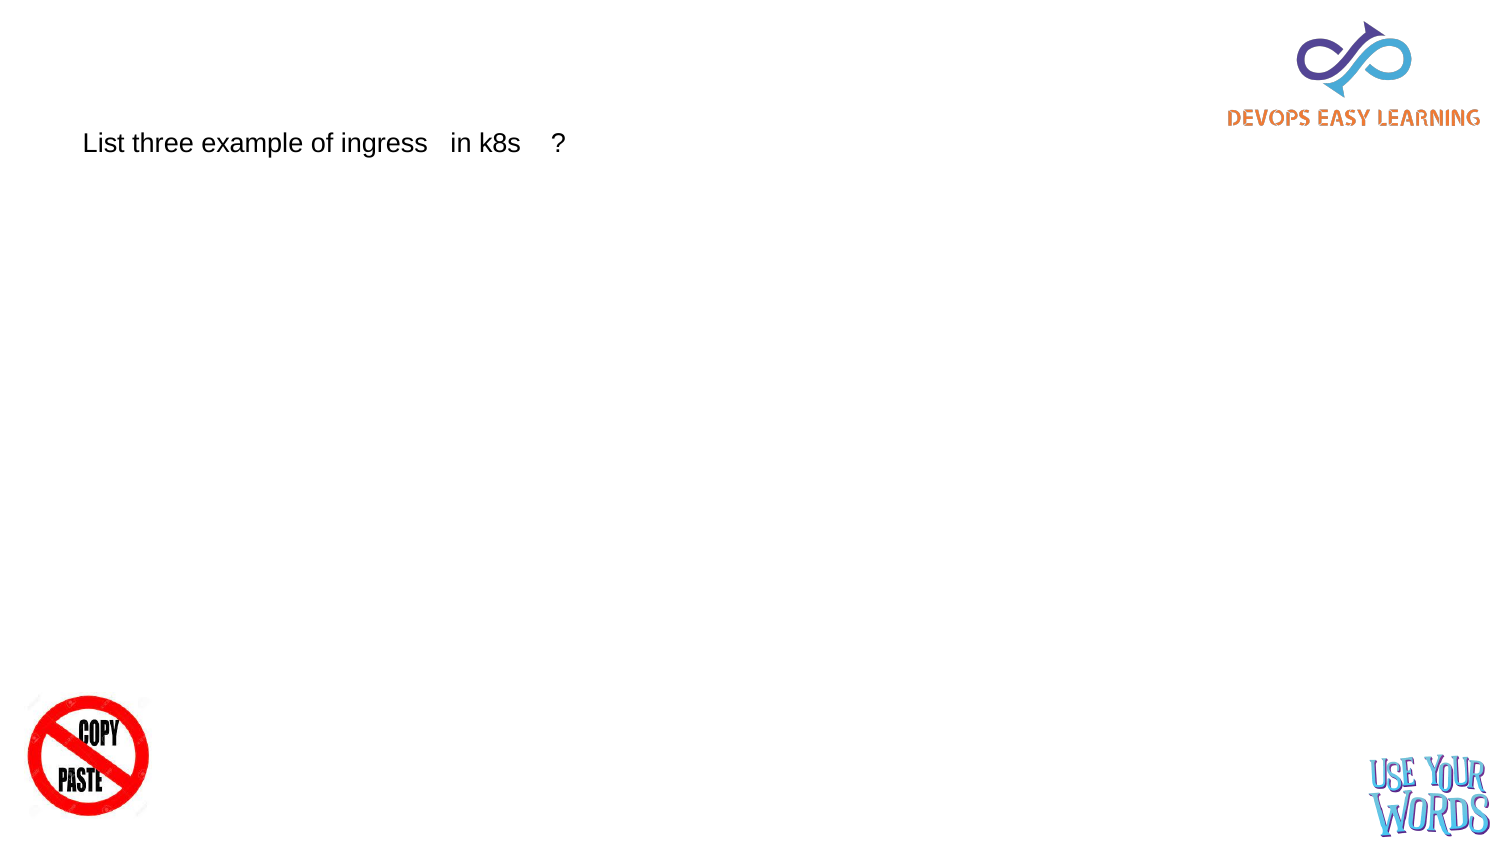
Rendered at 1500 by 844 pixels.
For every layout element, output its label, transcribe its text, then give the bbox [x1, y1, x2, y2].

text_box List three example of ingress in k8s ? [67, 21, 1413, 173]
picture [24, 692, 152, 819]
picture [1216, 9, 1492, 148]
picture [1358, 747, 1500, 844]
